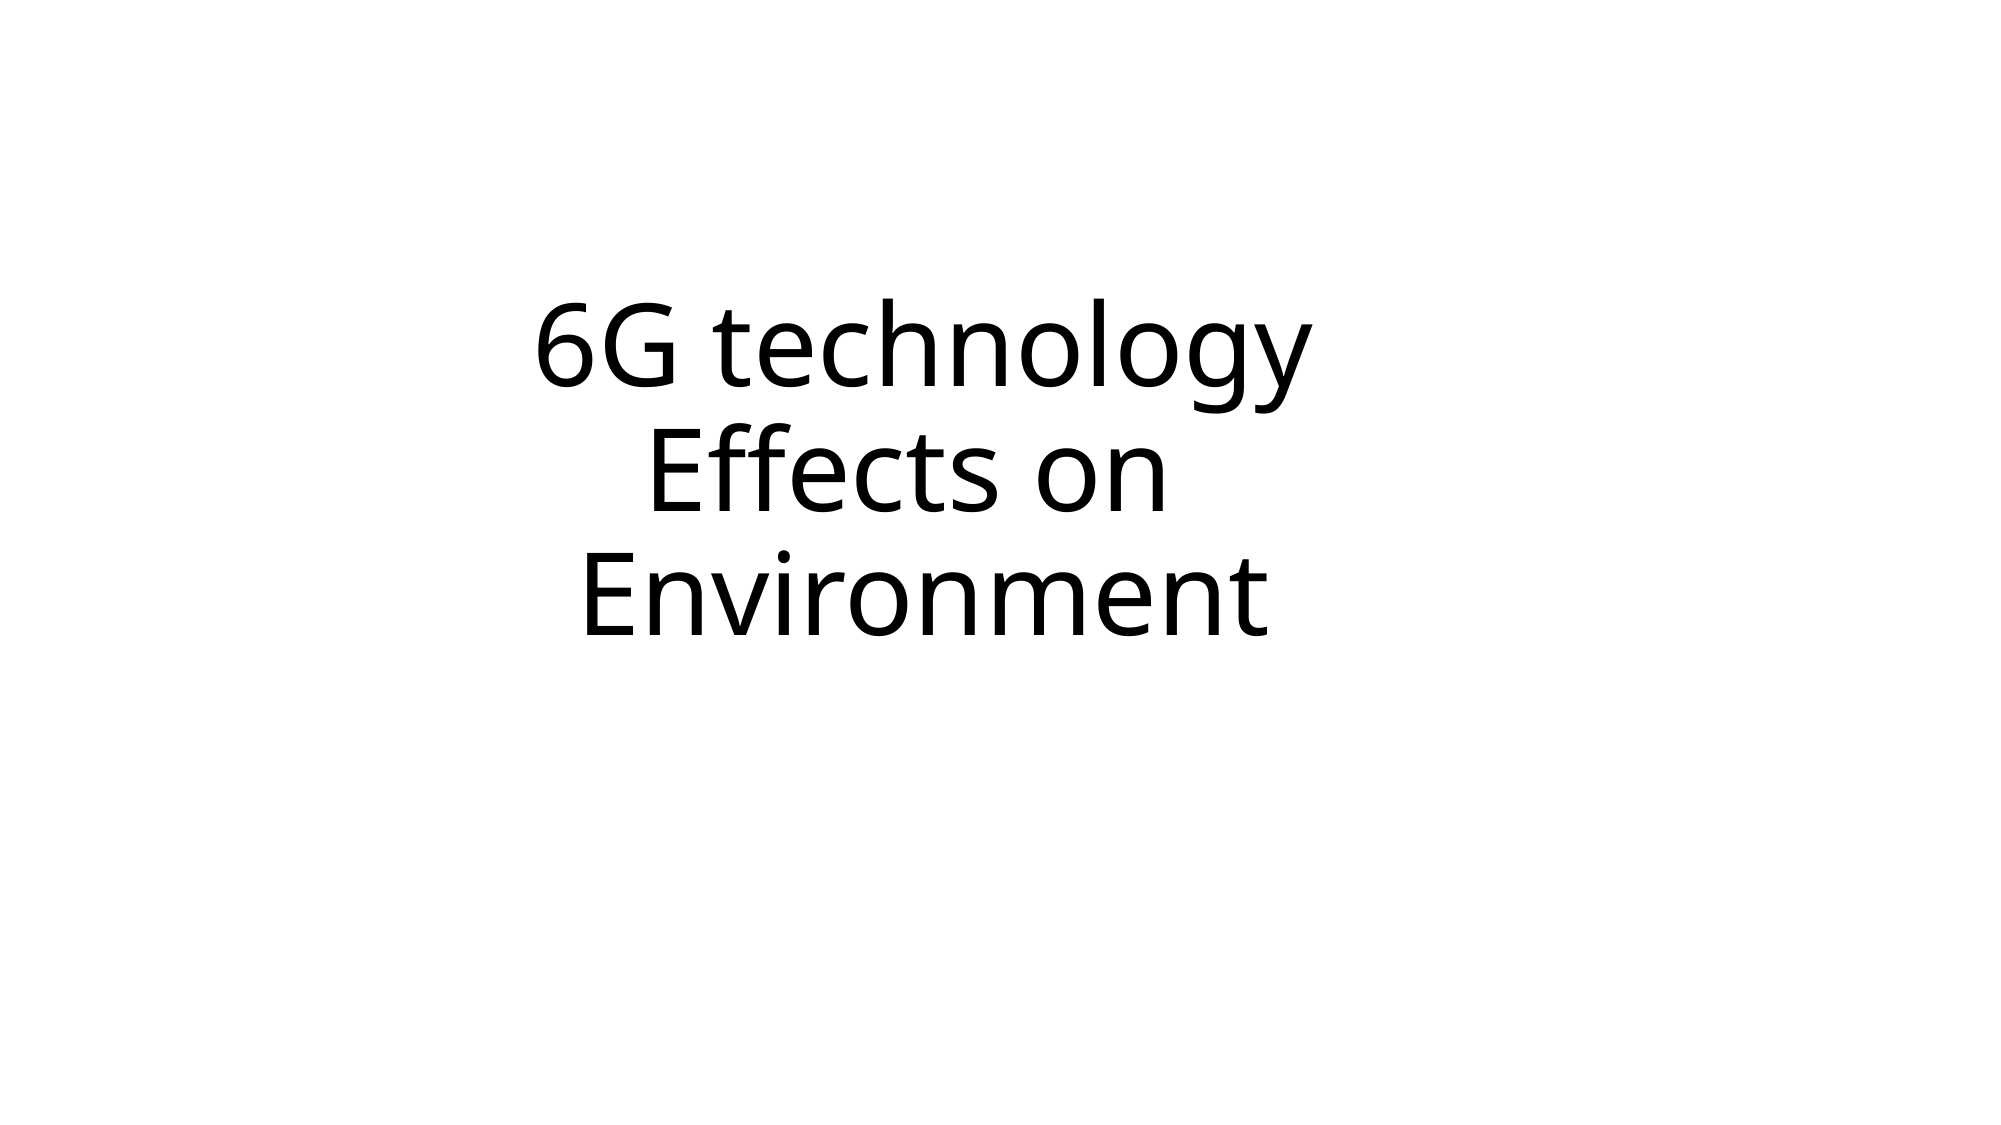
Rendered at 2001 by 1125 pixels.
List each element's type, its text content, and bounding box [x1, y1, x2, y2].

title 6G technology Effects on Environment [514, 244, 1332, 668]
